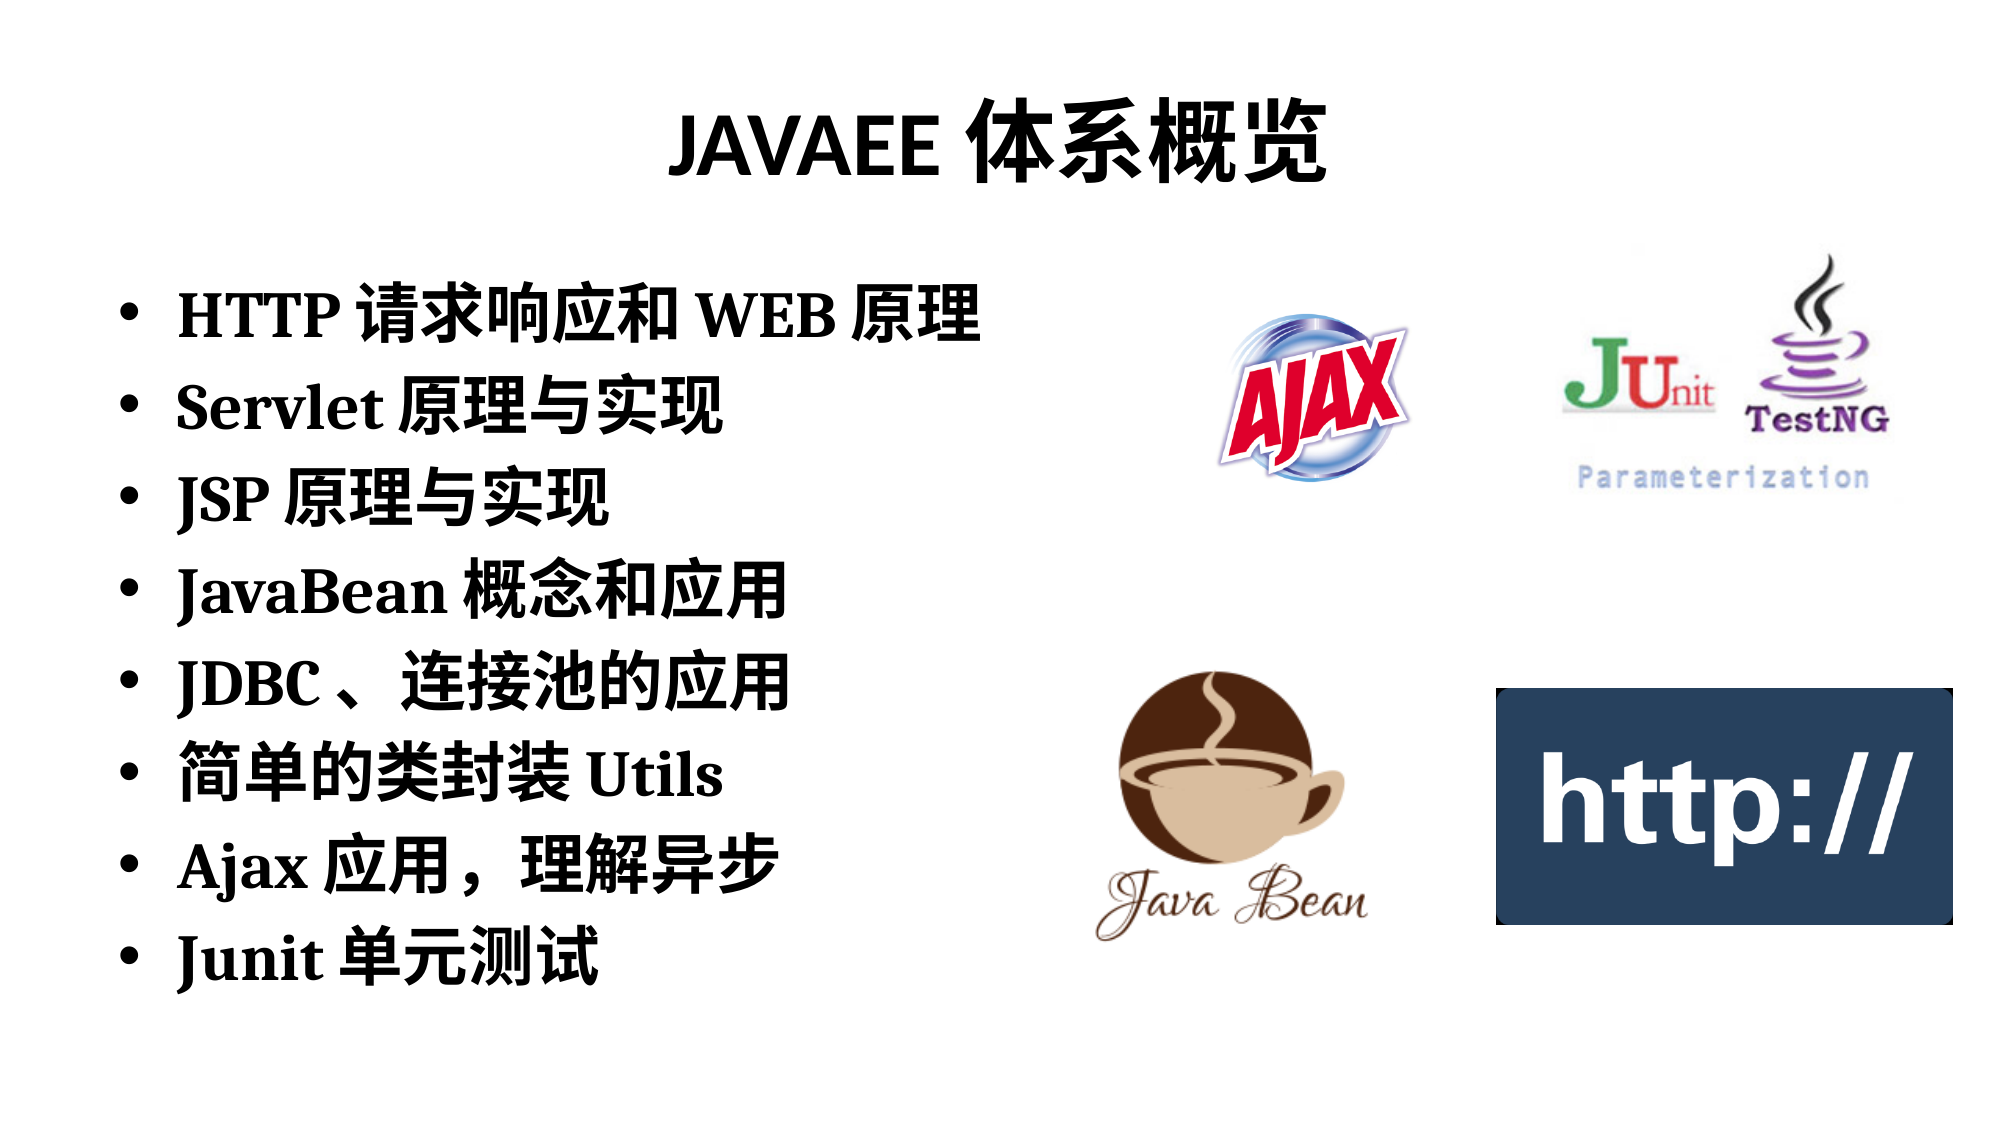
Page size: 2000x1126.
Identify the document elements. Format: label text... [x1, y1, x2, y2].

picture [1199, 278, 1437, 529]
picture [1544, 243, 1904, 507]
picture [1495, 688, 1953, 926]
picture [1073, 657, 1390, 957]
title JAVAEE体系概览 [99, 45, 1900, 233]
list HTTP请求响应和WEB原理 Servlet原理与实现 JSP原理与实现 JavaBean概念和应用 JDBC、连接池的应用 简单的类封装Utils Ajax应用，理解异步 Junit单元测试 [99, 262, 1900, 1006]
